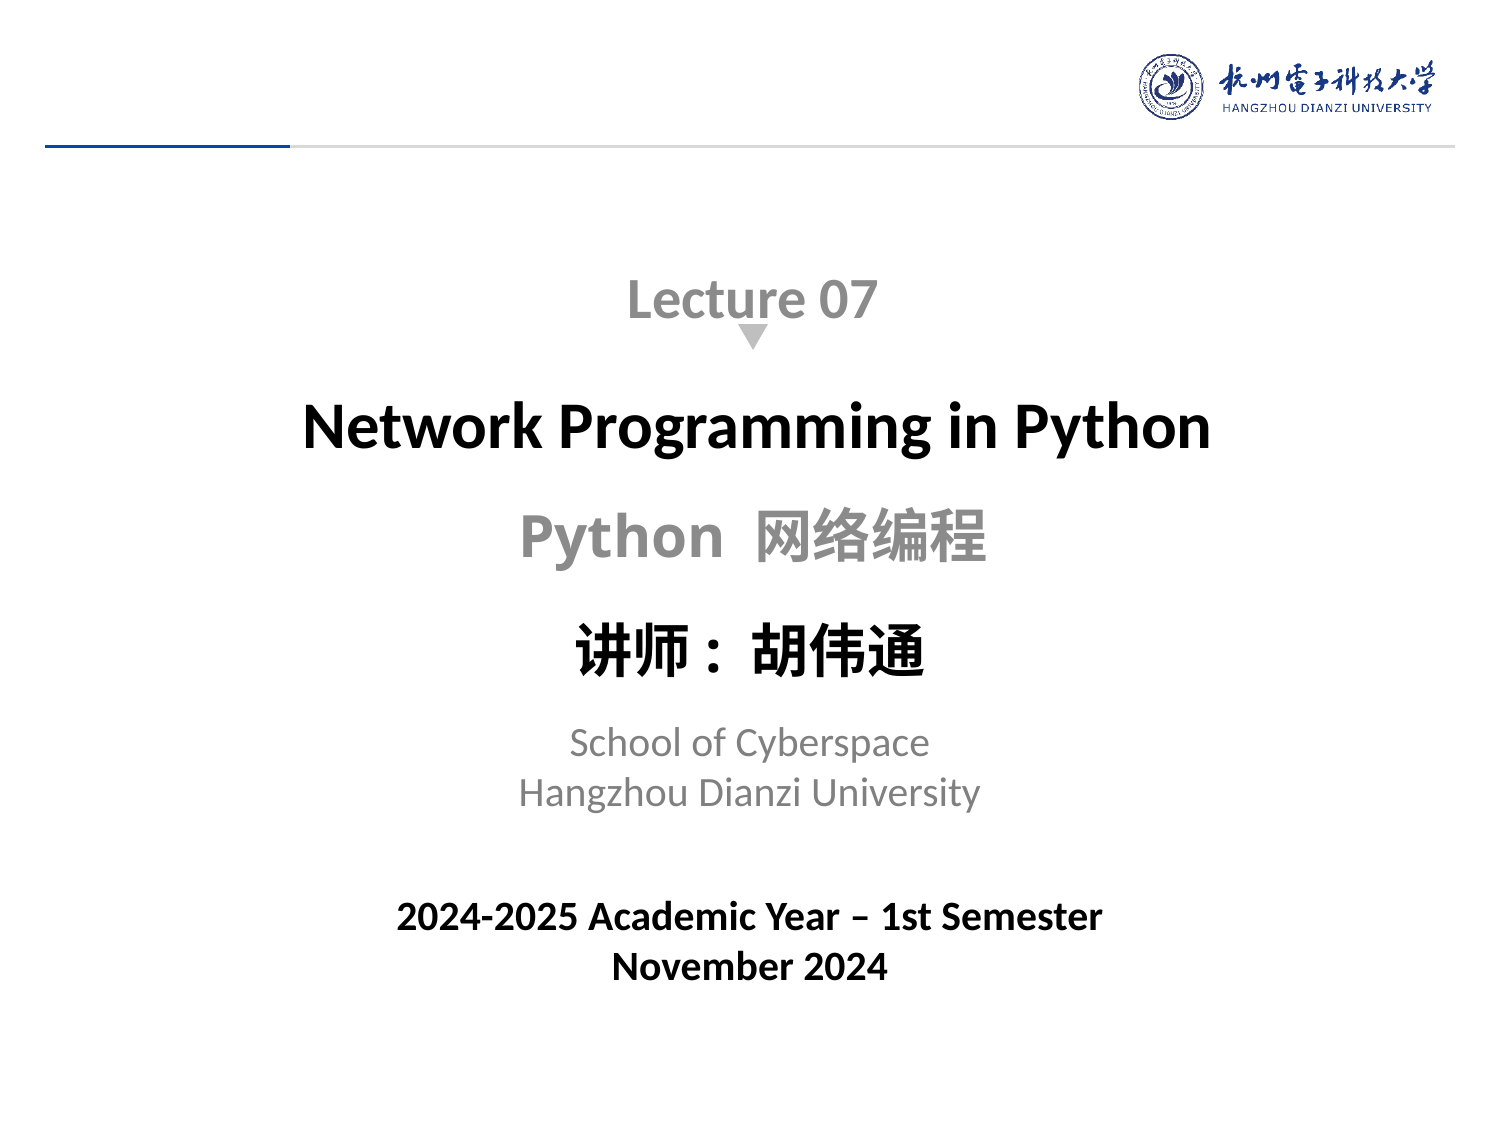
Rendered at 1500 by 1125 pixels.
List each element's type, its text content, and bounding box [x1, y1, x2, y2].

picture [1137, 50, 1435, 123]
title Network Programming in Python [230, 364, 1286, 480]
text_box 2024-2025 Academic Year – 1st Semester November 2024 [374, 881, 1125, 997]
subtitle Python 网络编程 [339, 491, 1167, 584]
text_box [736, 321, 770, 352]
text_box School of Cyberspace Hangzhou Dianzi University [448, 706, 1052, 822]
text_box 讲师: 胡伟通 [559, 607, 941, 692]
text_box Lecture 07 [482, 256, 1024, 334]
